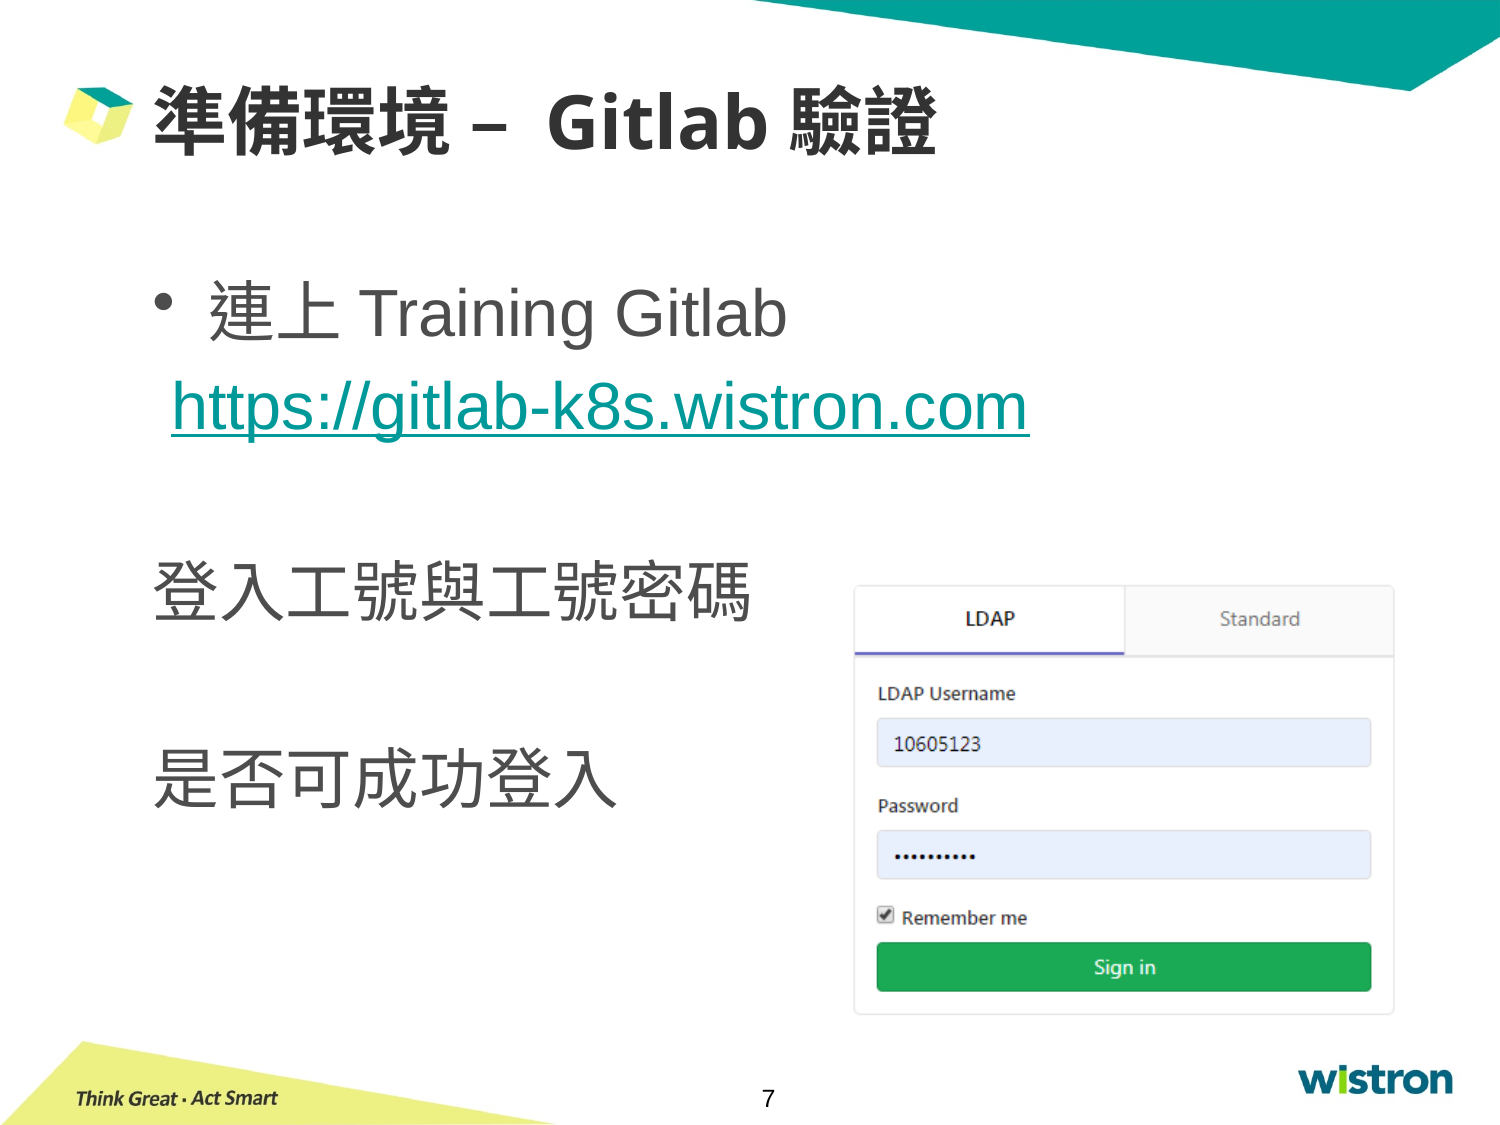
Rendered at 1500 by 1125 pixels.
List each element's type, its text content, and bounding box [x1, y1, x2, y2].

slide_number 7 [724, 1074, 813, 1125]
title 準備環境 – Gitlab驗證 [137, 67, 1425, 174]
list 連上Training Gitlab https://gitlab-k8s.wistron.com 登入工號與工號密碼 是否可成功登入 [137, 262, 1463, 1005]
picture [0, 0, 1500, 1125]
